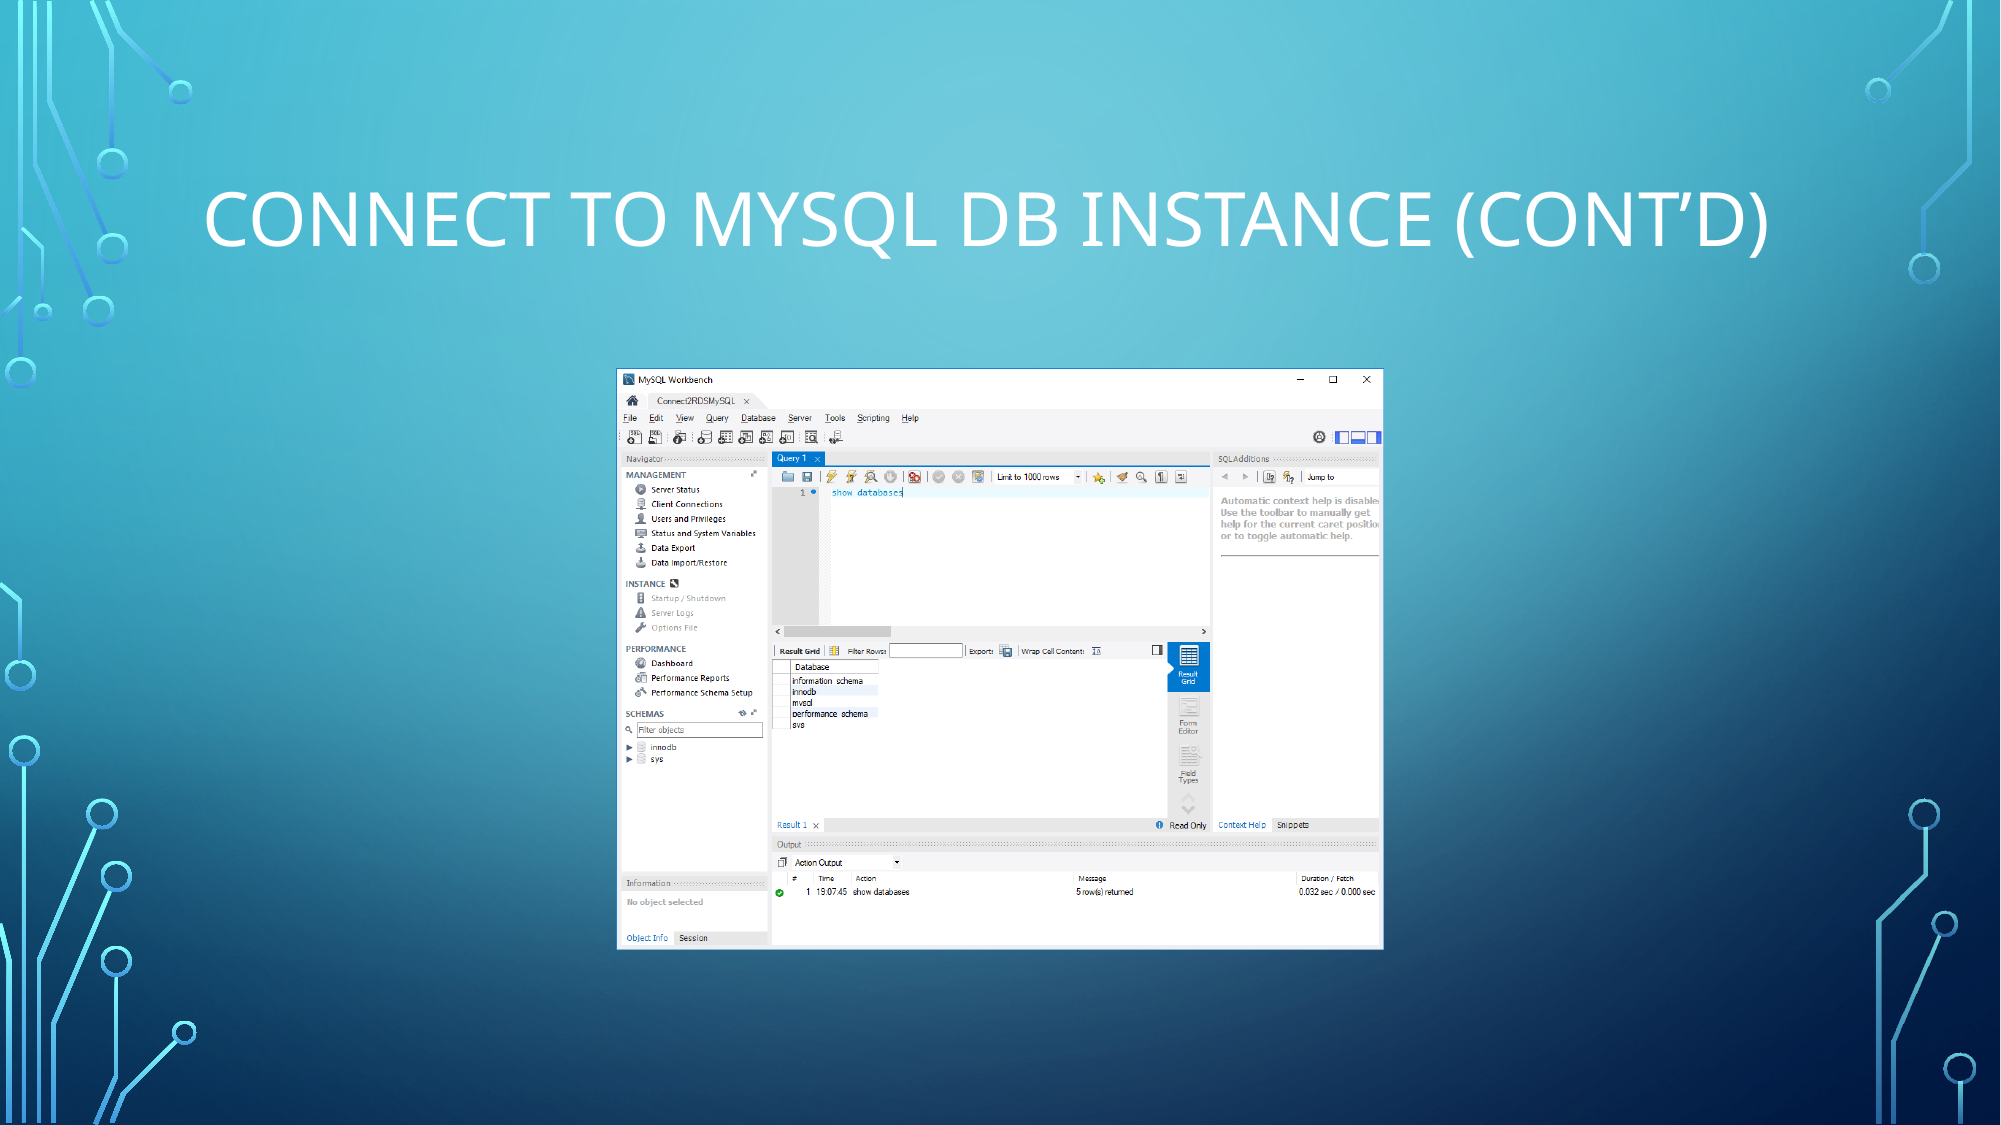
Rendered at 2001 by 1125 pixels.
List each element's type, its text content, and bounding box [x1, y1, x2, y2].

title Connect to MySQL DB Instance (CONT’D) [187, 101, 1813, 344]
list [615, 368, 1384, 951]
